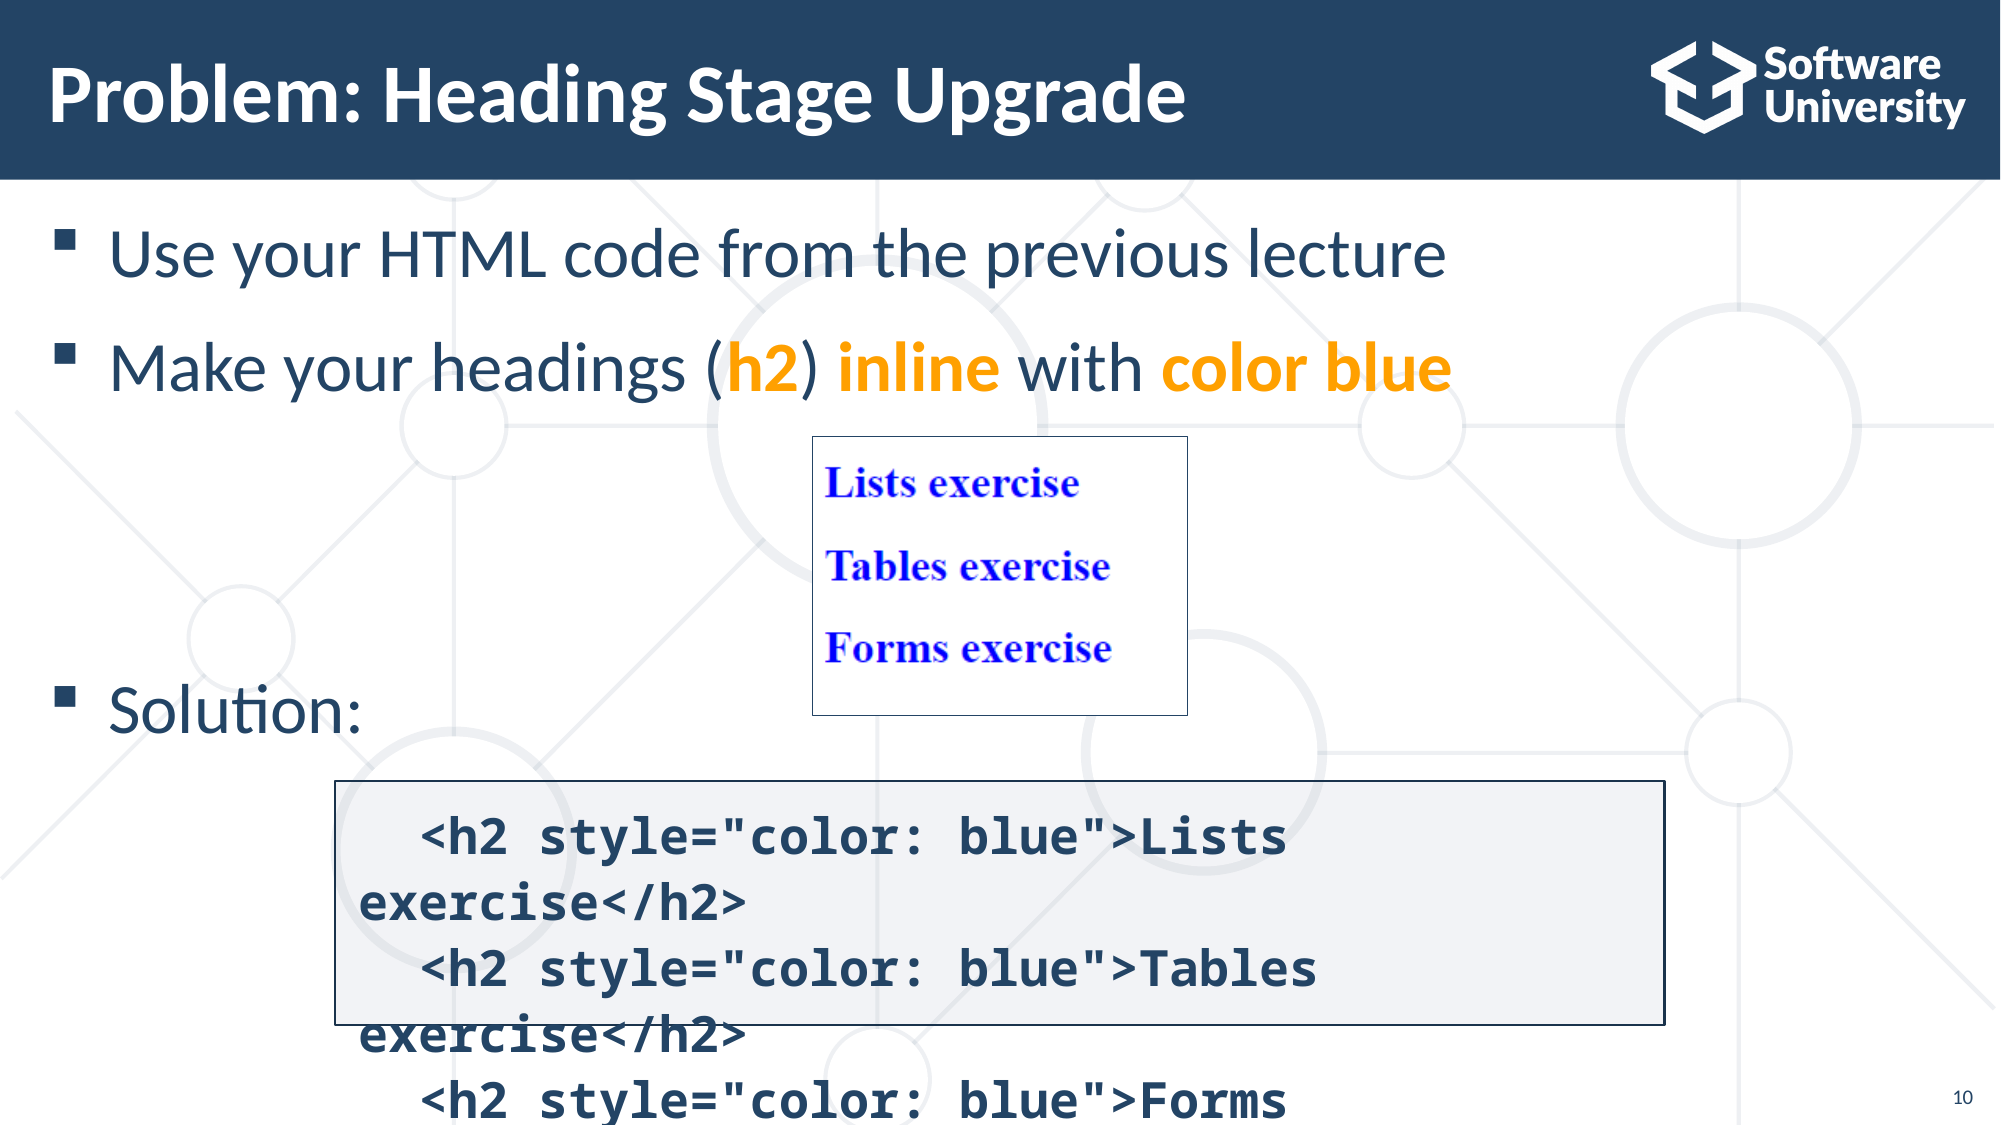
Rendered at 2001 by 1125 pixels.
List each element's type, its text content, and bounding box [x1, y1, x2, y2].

title Problem: Heading Stage Upgrade [31, 16, 1625, 162]
text_box <h2 style="color: blue">Lists exercise</h2> <h2 style="color: blue">Tables exercise</h2> <h2 style="color: blue">Forms exercise</h2> [335, 780, 1665, 1026]
slide_number 10 [1927, 1067, 1989, 1117]
list Use your HTML code from the previous lecture Make your headings (h2) inline with color blue Solution: [31, 196, 1970, 1104]
picture [812, 436, 1187, 716]
picture [1651, 41, 1966, 134]
